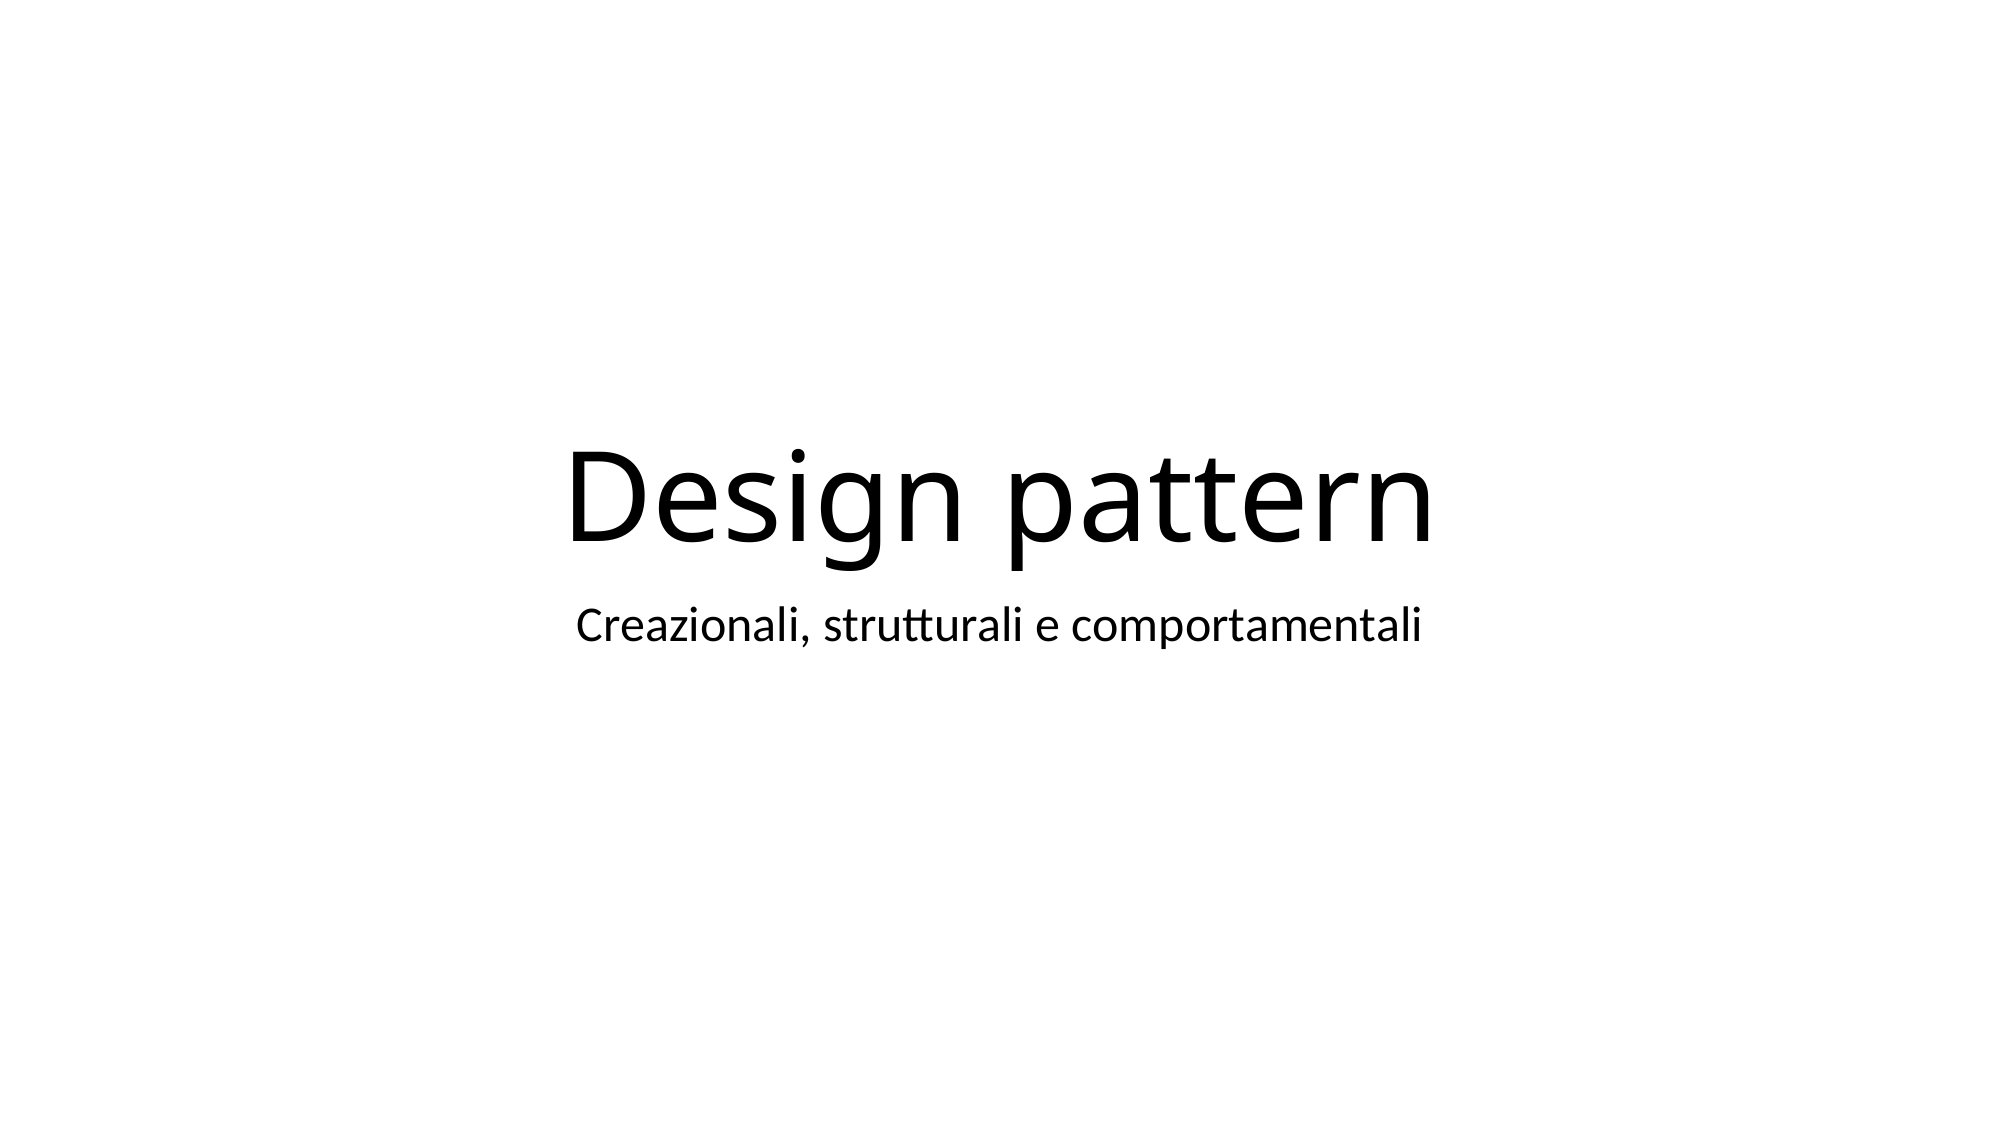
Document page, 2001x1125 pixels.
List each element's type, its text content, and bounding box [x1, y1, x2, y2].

subtitle Creazionali, strutturali e comportamentali [249, 590, 1750, 863]
title Design pattern [249, 184, 1750, 576]
